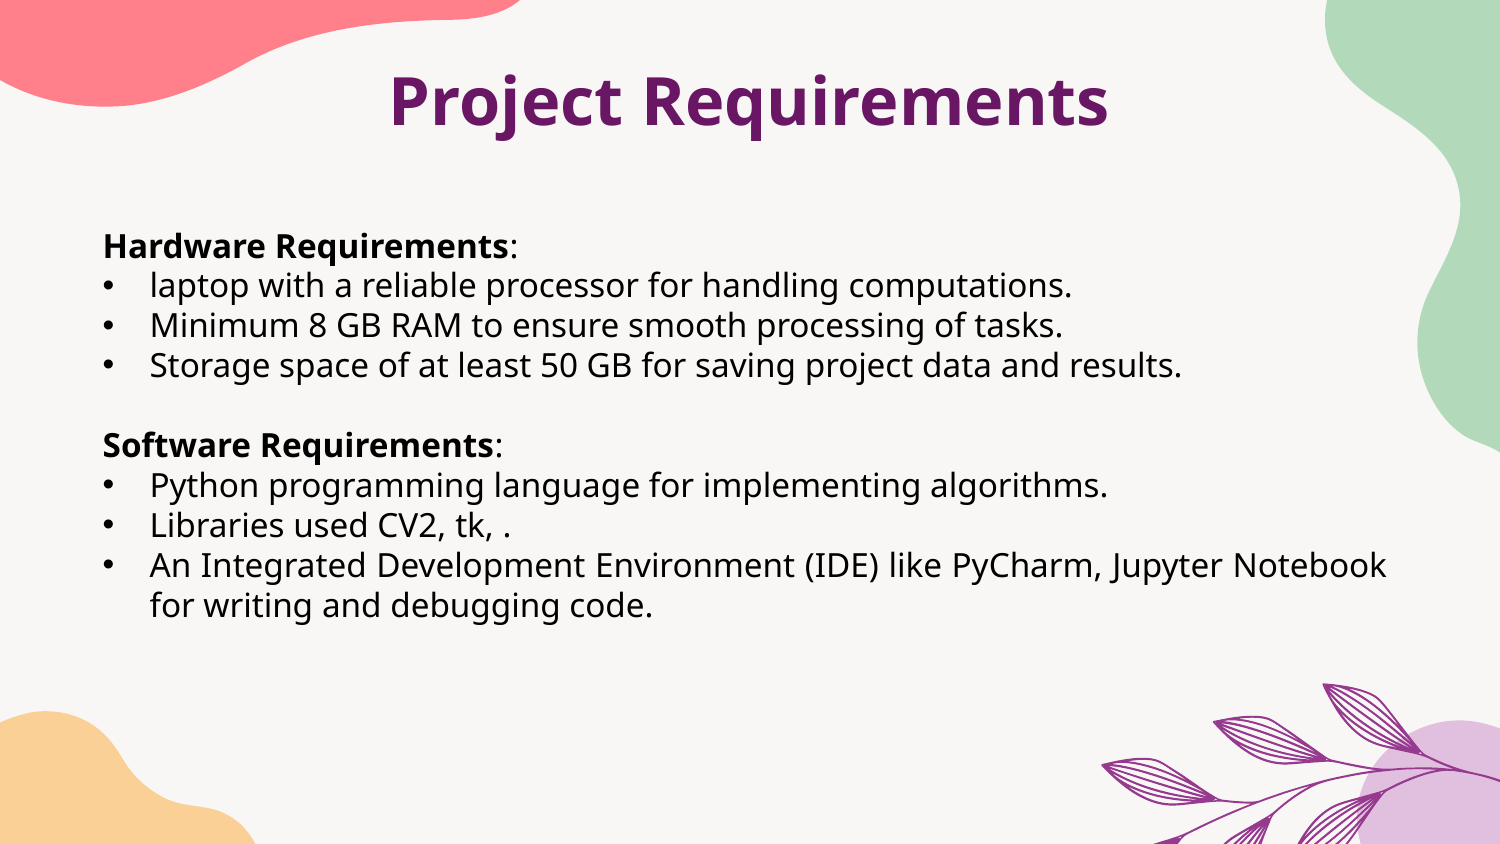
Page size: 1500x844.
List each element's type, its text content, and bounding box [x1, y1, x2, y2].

subtitle Hardware Requirements: laptop with a reliable processor for handling computations. Minimum 8 GB RAM to ensure smooth processing of tasks. Storage space of at least 50 GB for saving project data and results. Software Requirements: Python programming language for implementing algorithms. Libraries used CV2, tk, . An Integrated Development Environment (IDE) like PyCharm, Jupyter Notebook for writing and debugging code. [87, 172, 1404, 677]
title Project Requirements [133, 59, 1366, 157]
